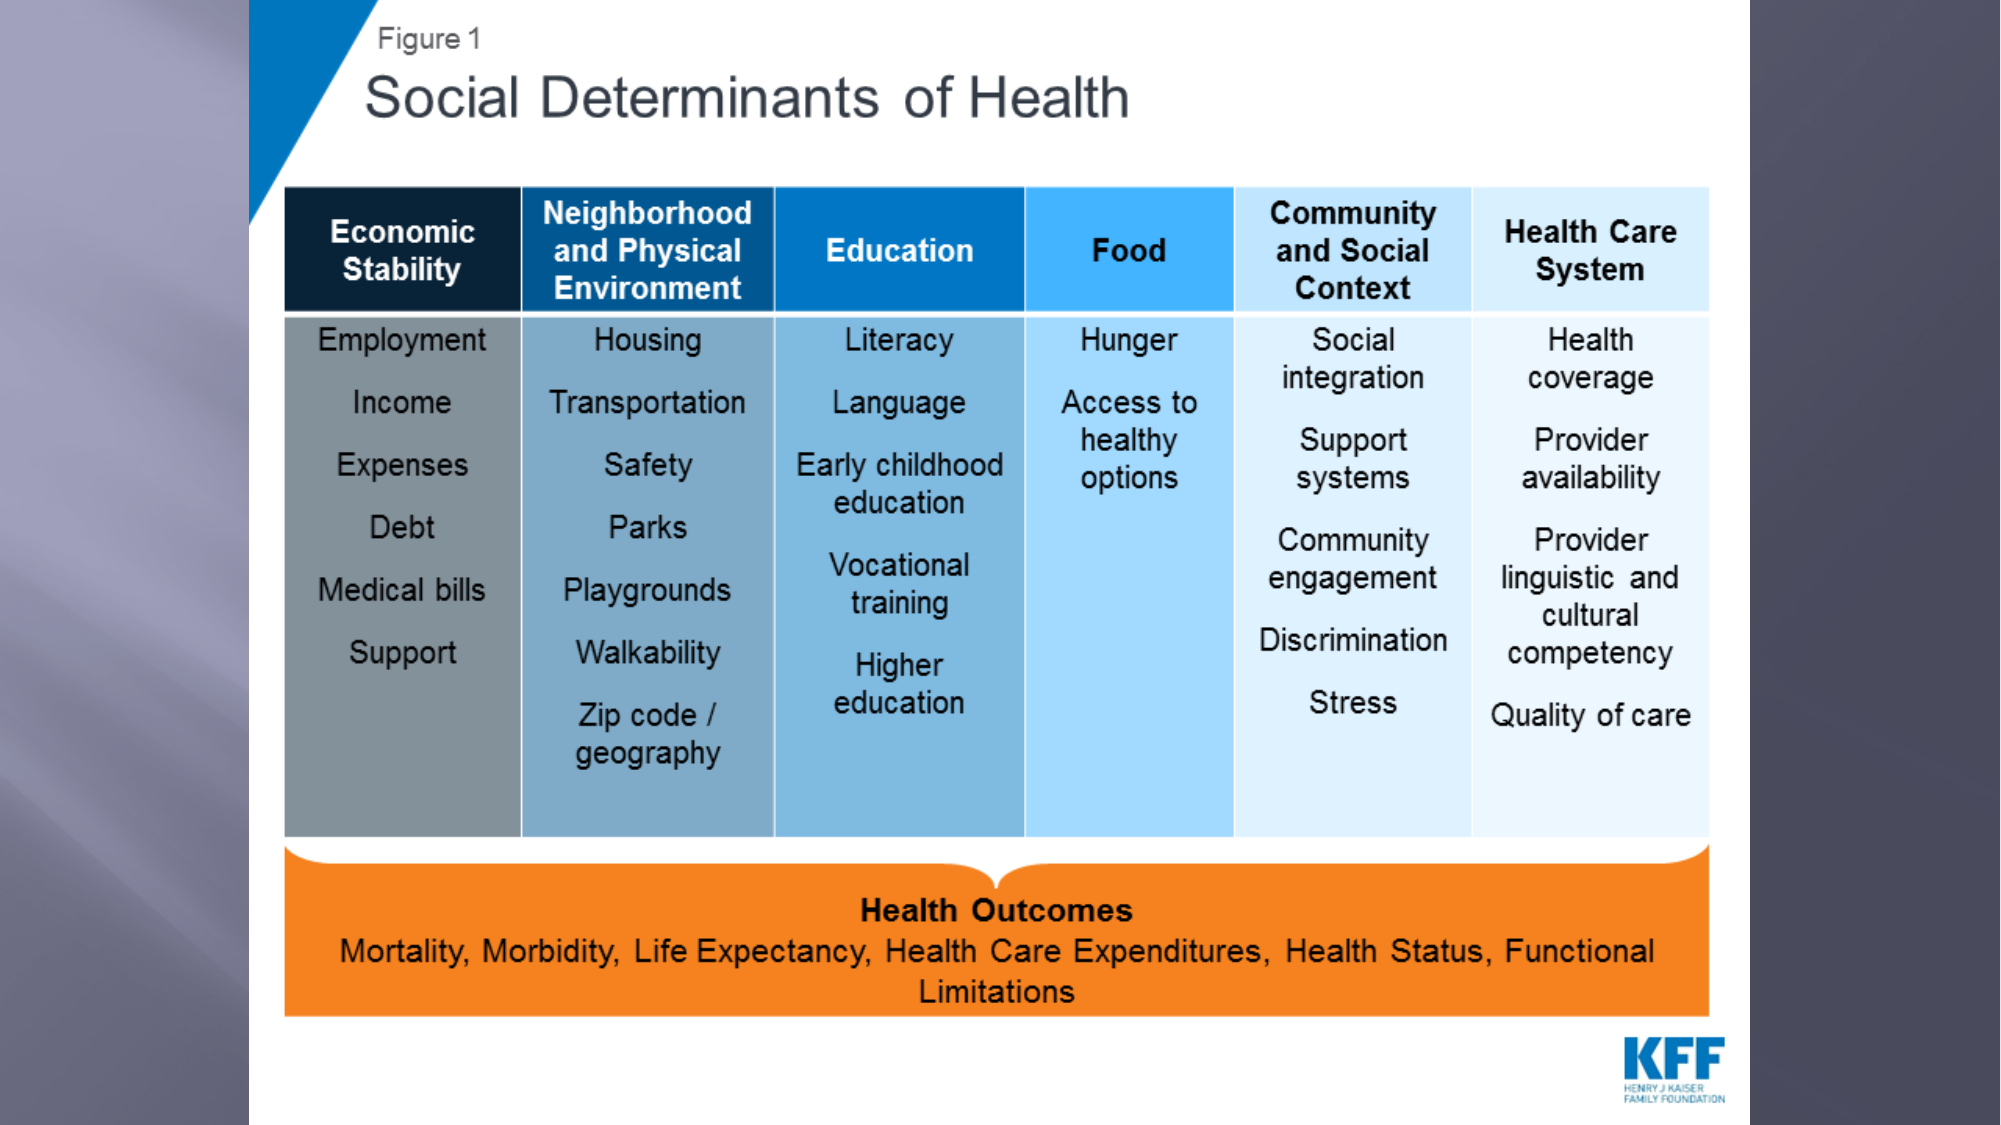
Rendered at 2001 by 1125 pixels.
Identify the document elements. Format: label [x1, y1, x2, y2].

picture [249, 0, 1750, 1125]
